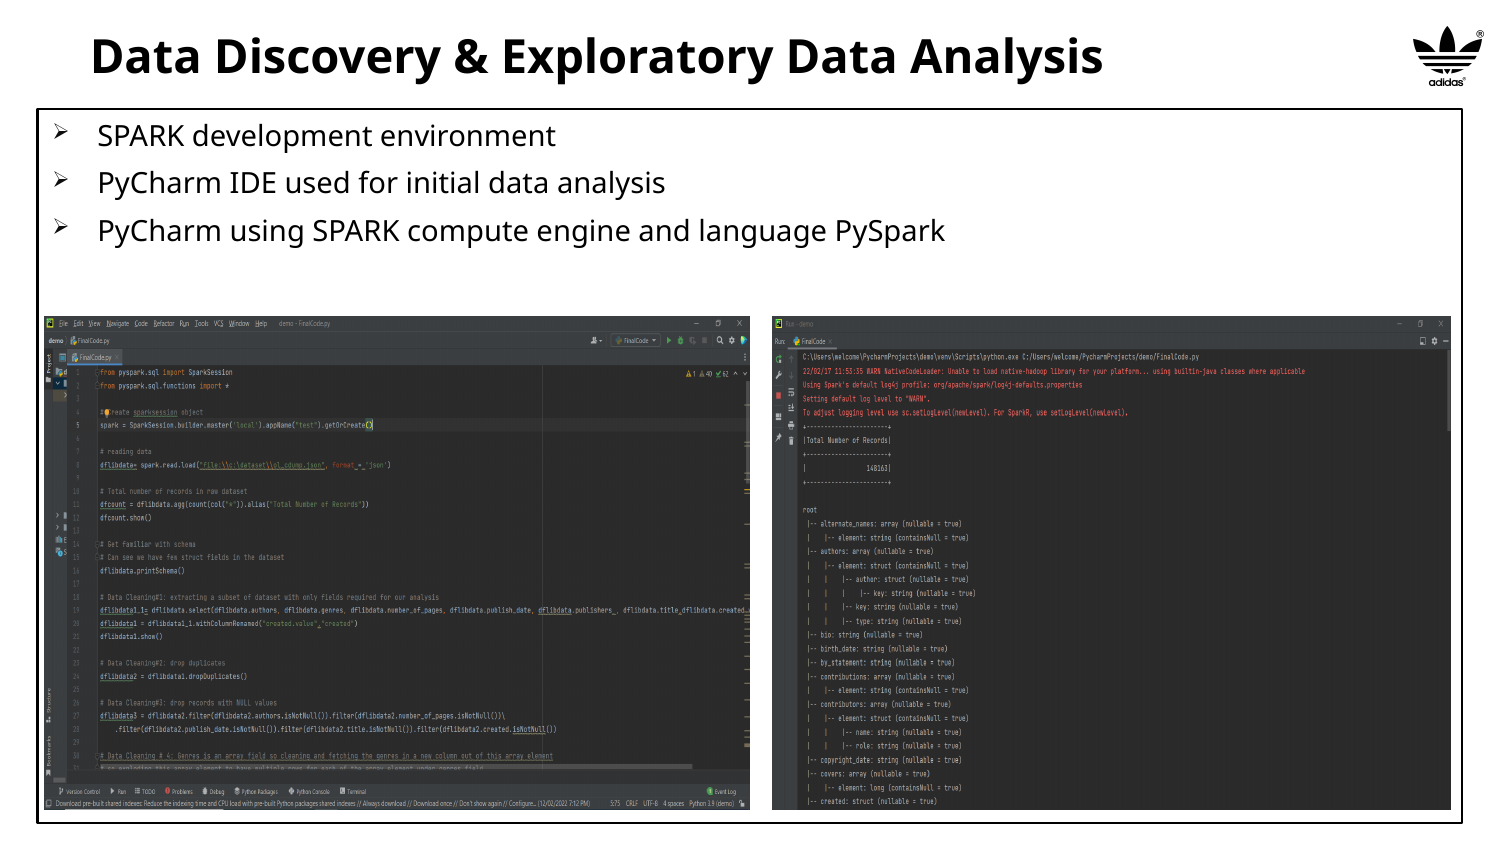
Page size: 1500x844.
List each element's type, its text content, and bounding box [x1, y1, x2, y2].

picture [44, 316, 751, 810]
title Data Discovery & Exploratory Data Analysis [75, 18, 1425, 91]
picture [1412, 20, 1485, 93]
list SPARK development environment PyCharm IDE used for initial data analysis PyCharm using SPARK compute engine and language PySpark [37, 109, 1463, 824]
picture [772, 316, 1451, 810]
